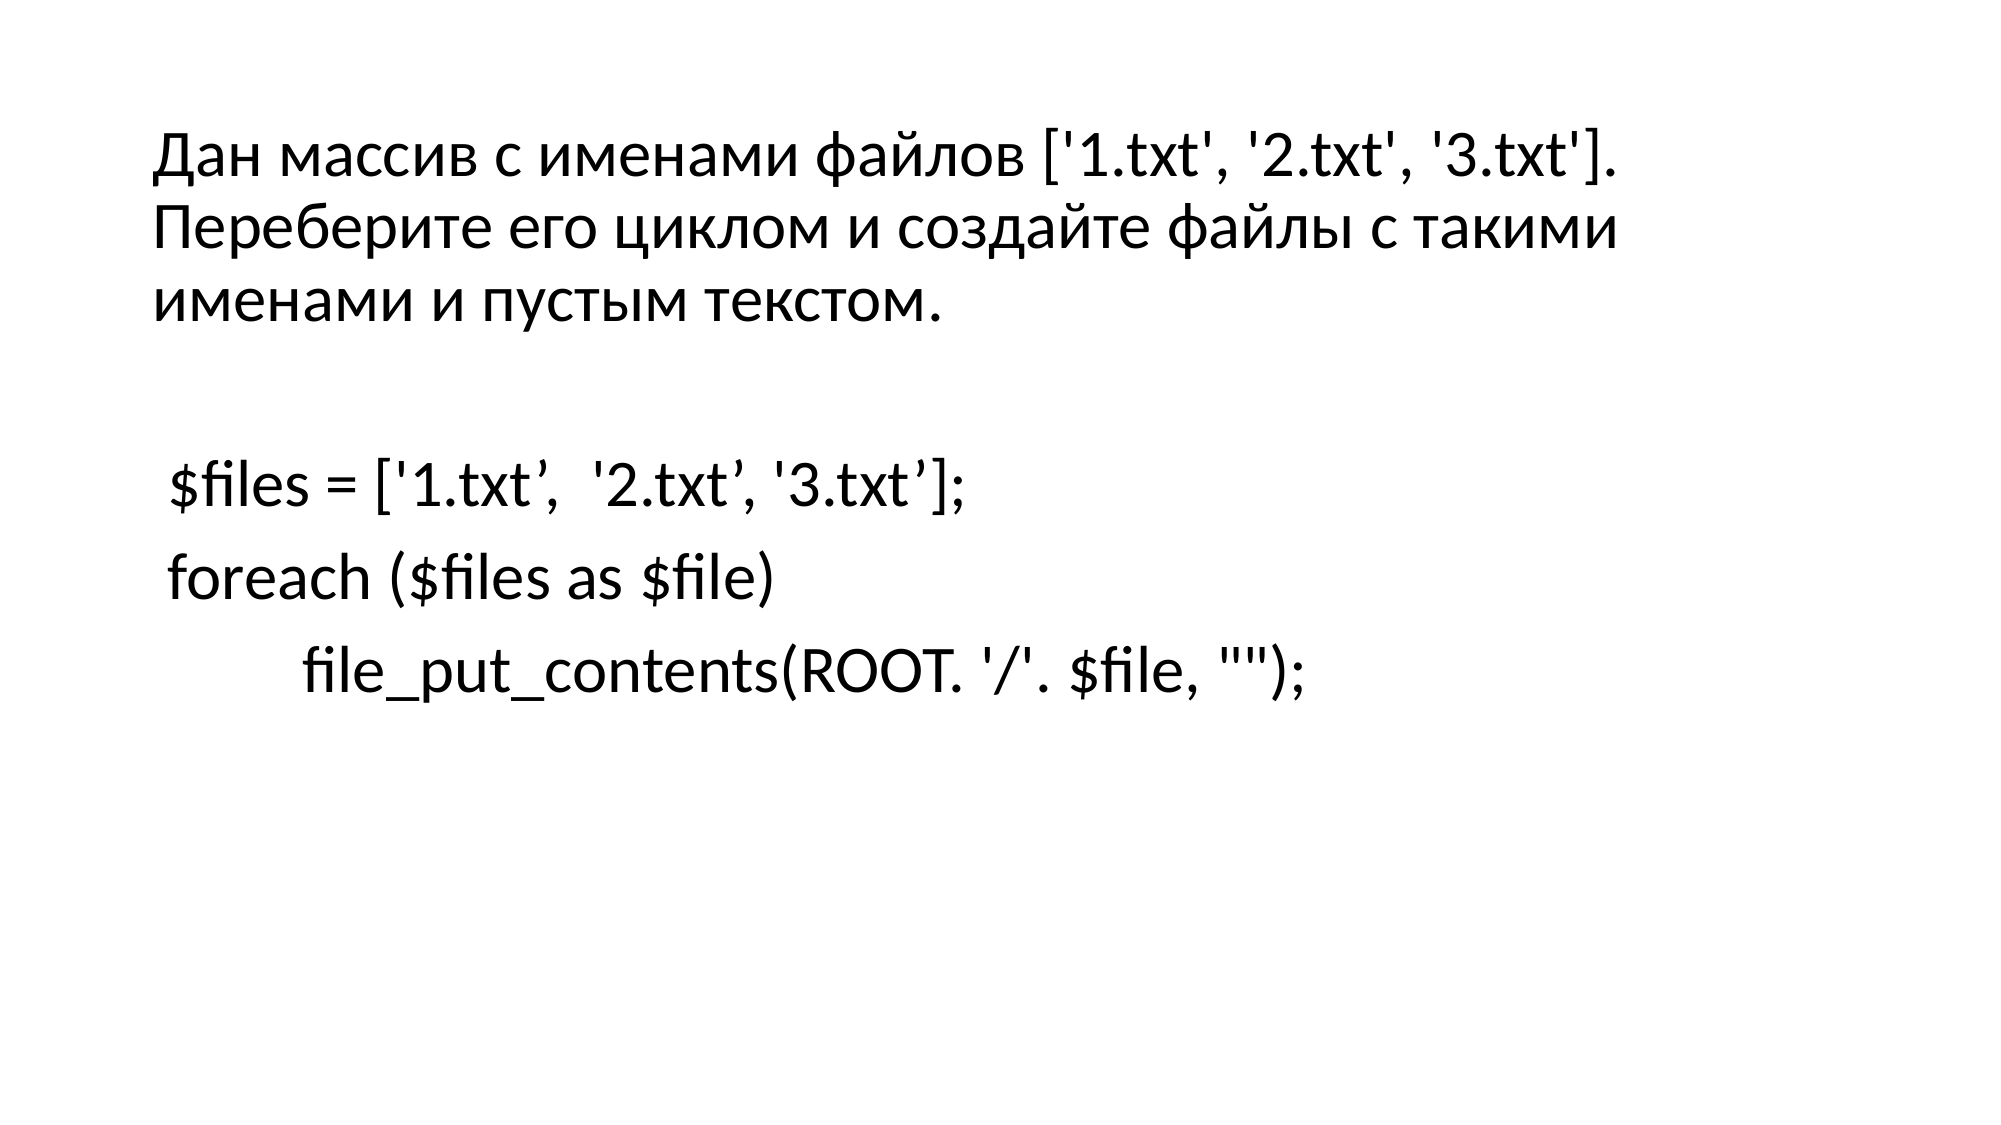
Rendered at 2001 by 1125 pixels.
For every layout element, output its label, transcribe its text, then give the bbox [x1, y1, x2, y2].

list Дан массив с именами файлов ['1.txt', '2.txt', '3.txt']. Переберите его циклом и создайте файлы с такими именами и пустым текстом. $files = ['1.txt’, '2.txt’, '3.txt’]; foreach ($files as $file) file_put_contents(ROOT. '/'. $file, ""); [137, 111, 1863, 1014]
